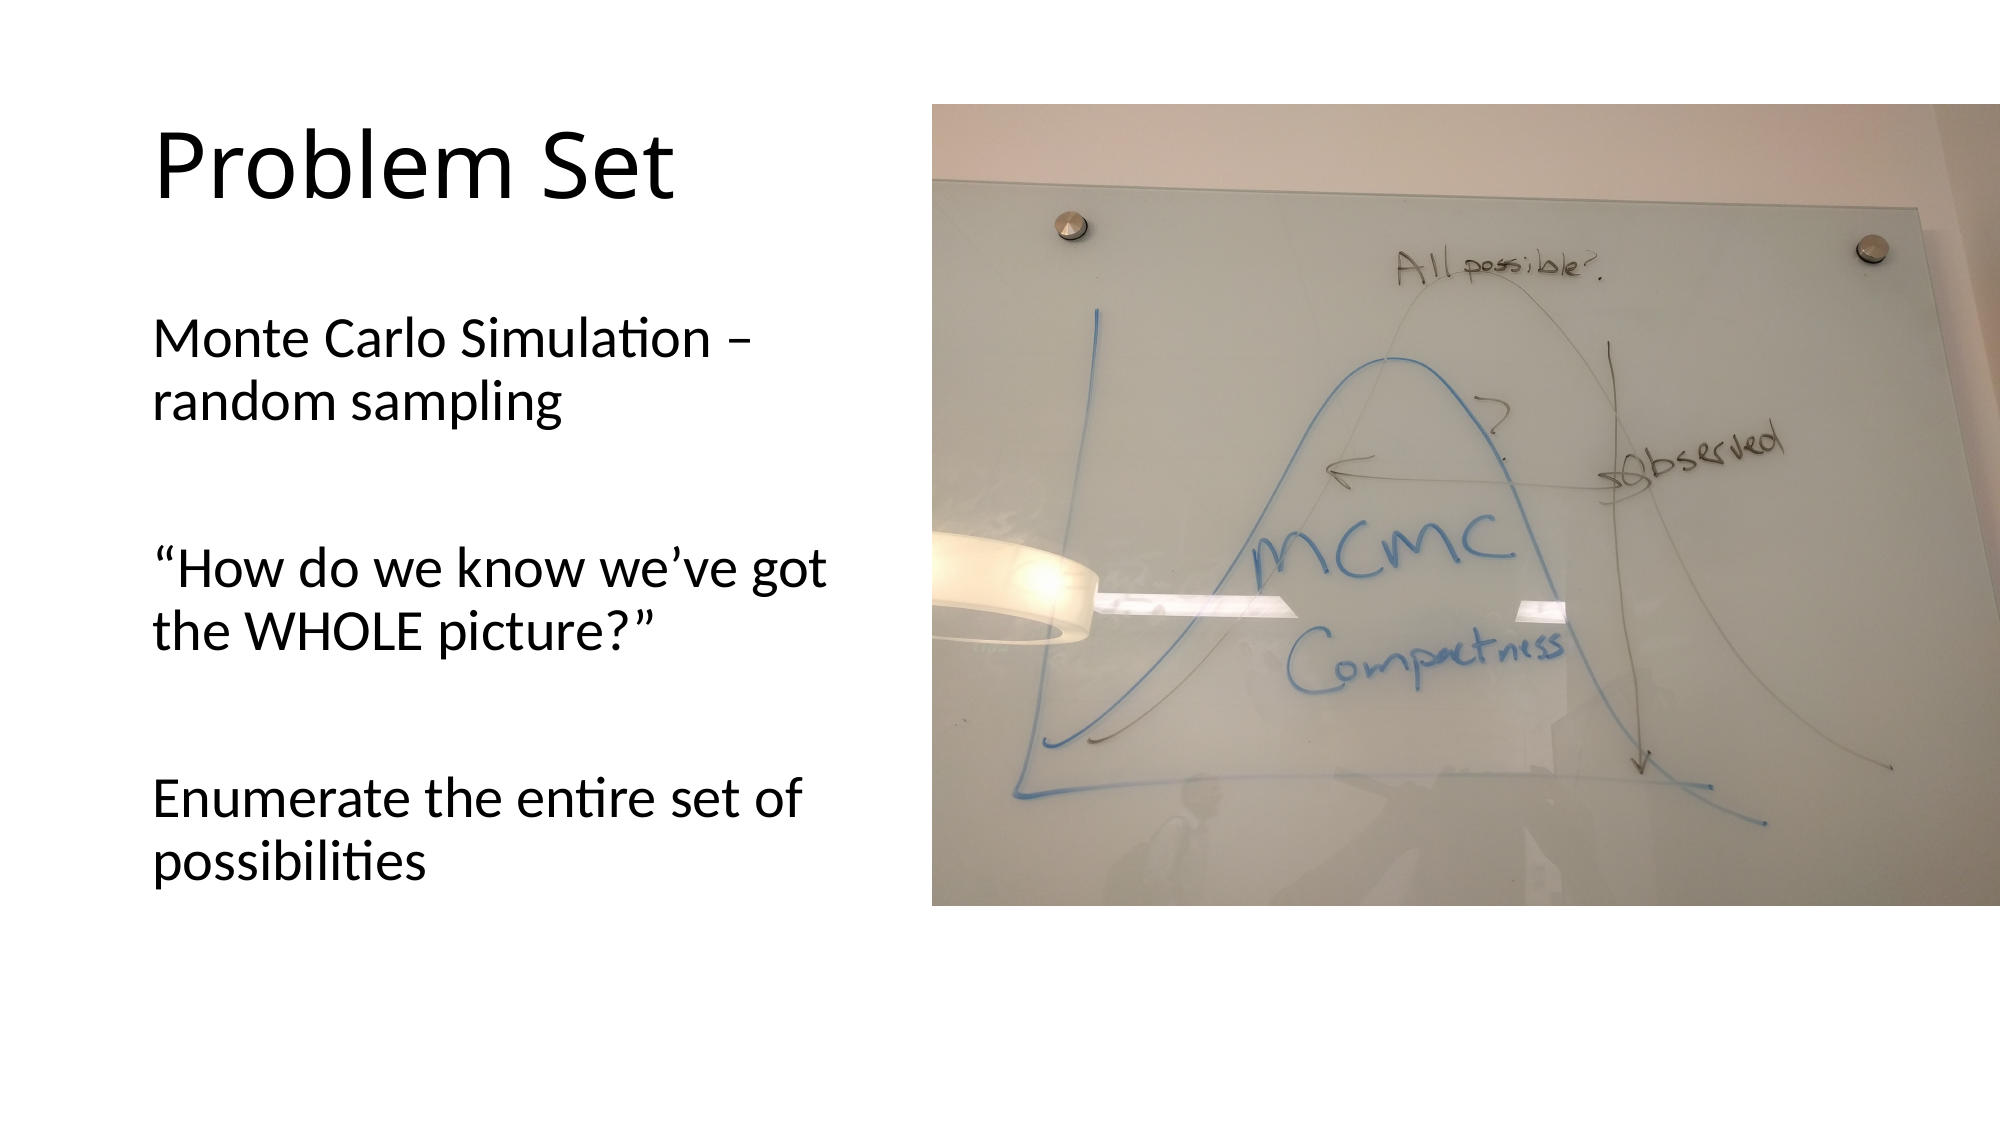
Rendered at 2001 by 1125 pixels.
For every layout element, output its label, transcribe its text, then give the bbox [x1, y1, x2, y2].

picture [932, 104, 2000, 906]
list Monte Carlo Simulation – random sampling “How do we know we’ve got the WHOLE picture?” Enumerate the entire set of possibilities [137, 299, 903, 958]
title Problem Set [137, 59, 1863, 278]
